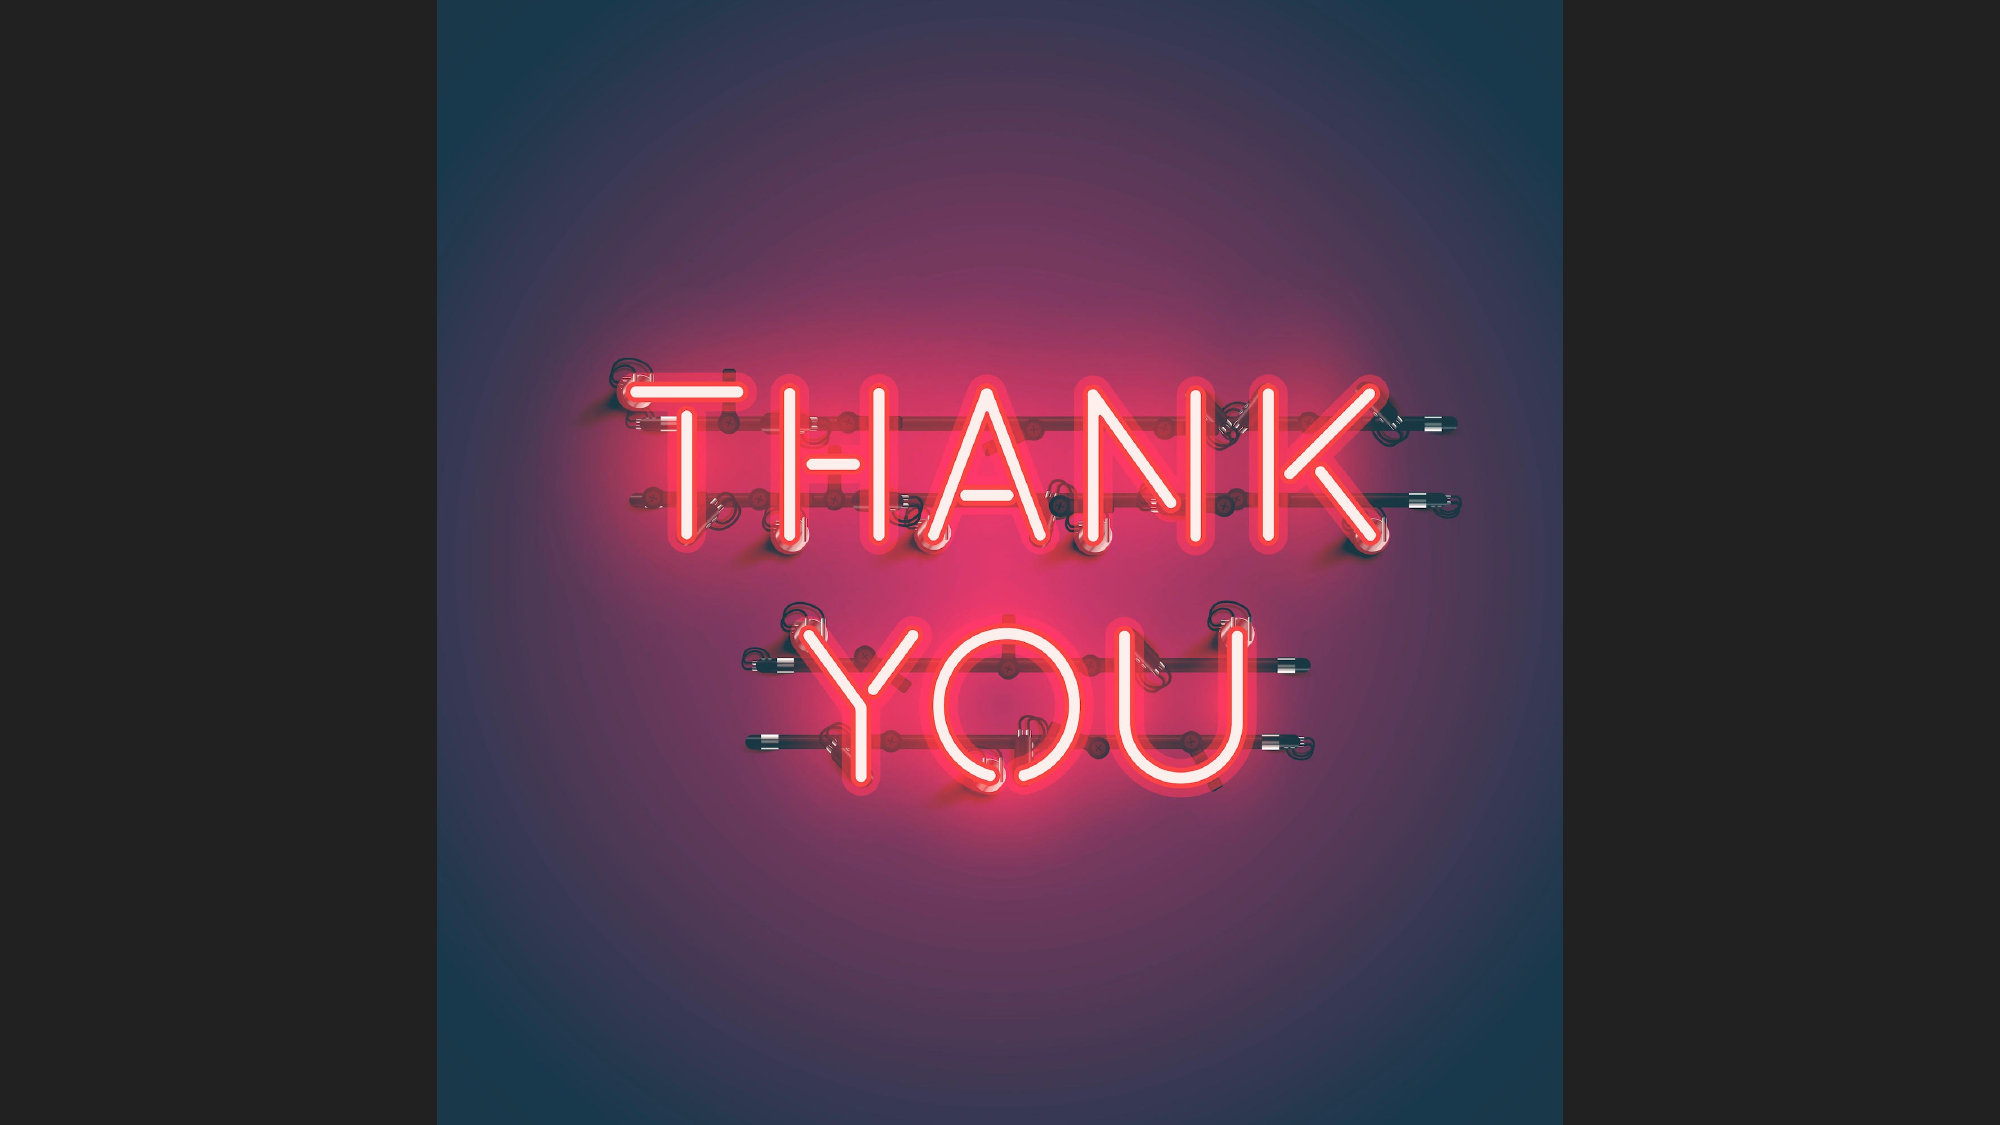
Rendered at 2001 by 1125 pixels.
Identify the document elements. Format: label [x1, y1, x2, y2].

picture [437, 0, 1563, 1125]
